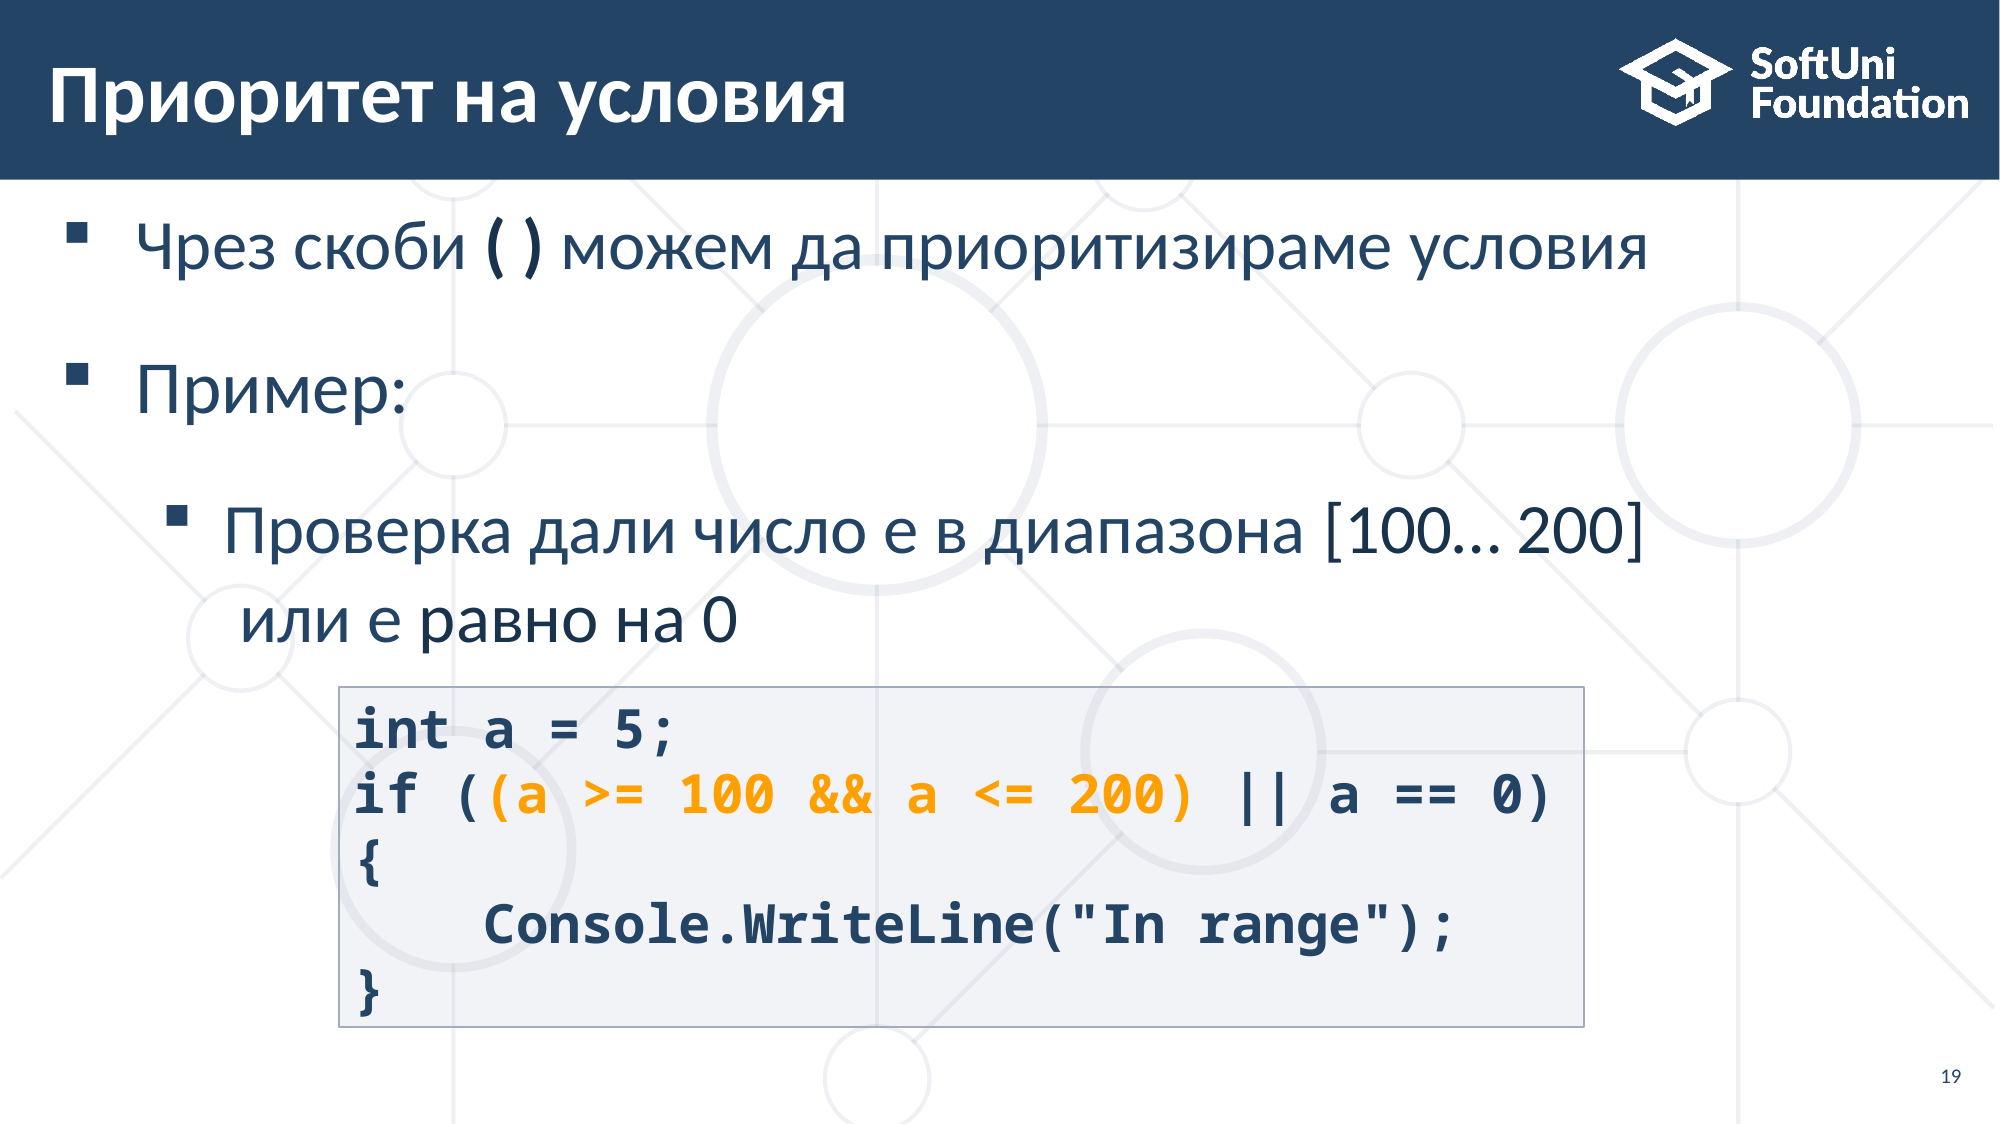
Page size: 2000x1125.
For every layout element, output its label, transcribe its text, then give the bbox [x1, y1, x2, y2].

title Приоритет на условия [31, 16, 1591, 162]
list Чрез скоби ( ) можем да приоритизираме условия Пример: Проверка дали число е в диапазона [100… 200] или е равно на 0 [43, 188, 1980, 1103]
picture [1618, 38, 1968, 126]
slide_number 19 [1896, 1049, 1968, 1101]
text_box int a = 5; if ((a >= 100 && a <= 200) || a == 0) { Console.WriteLine("In range"); } [339, 687, 1585, 1027]
